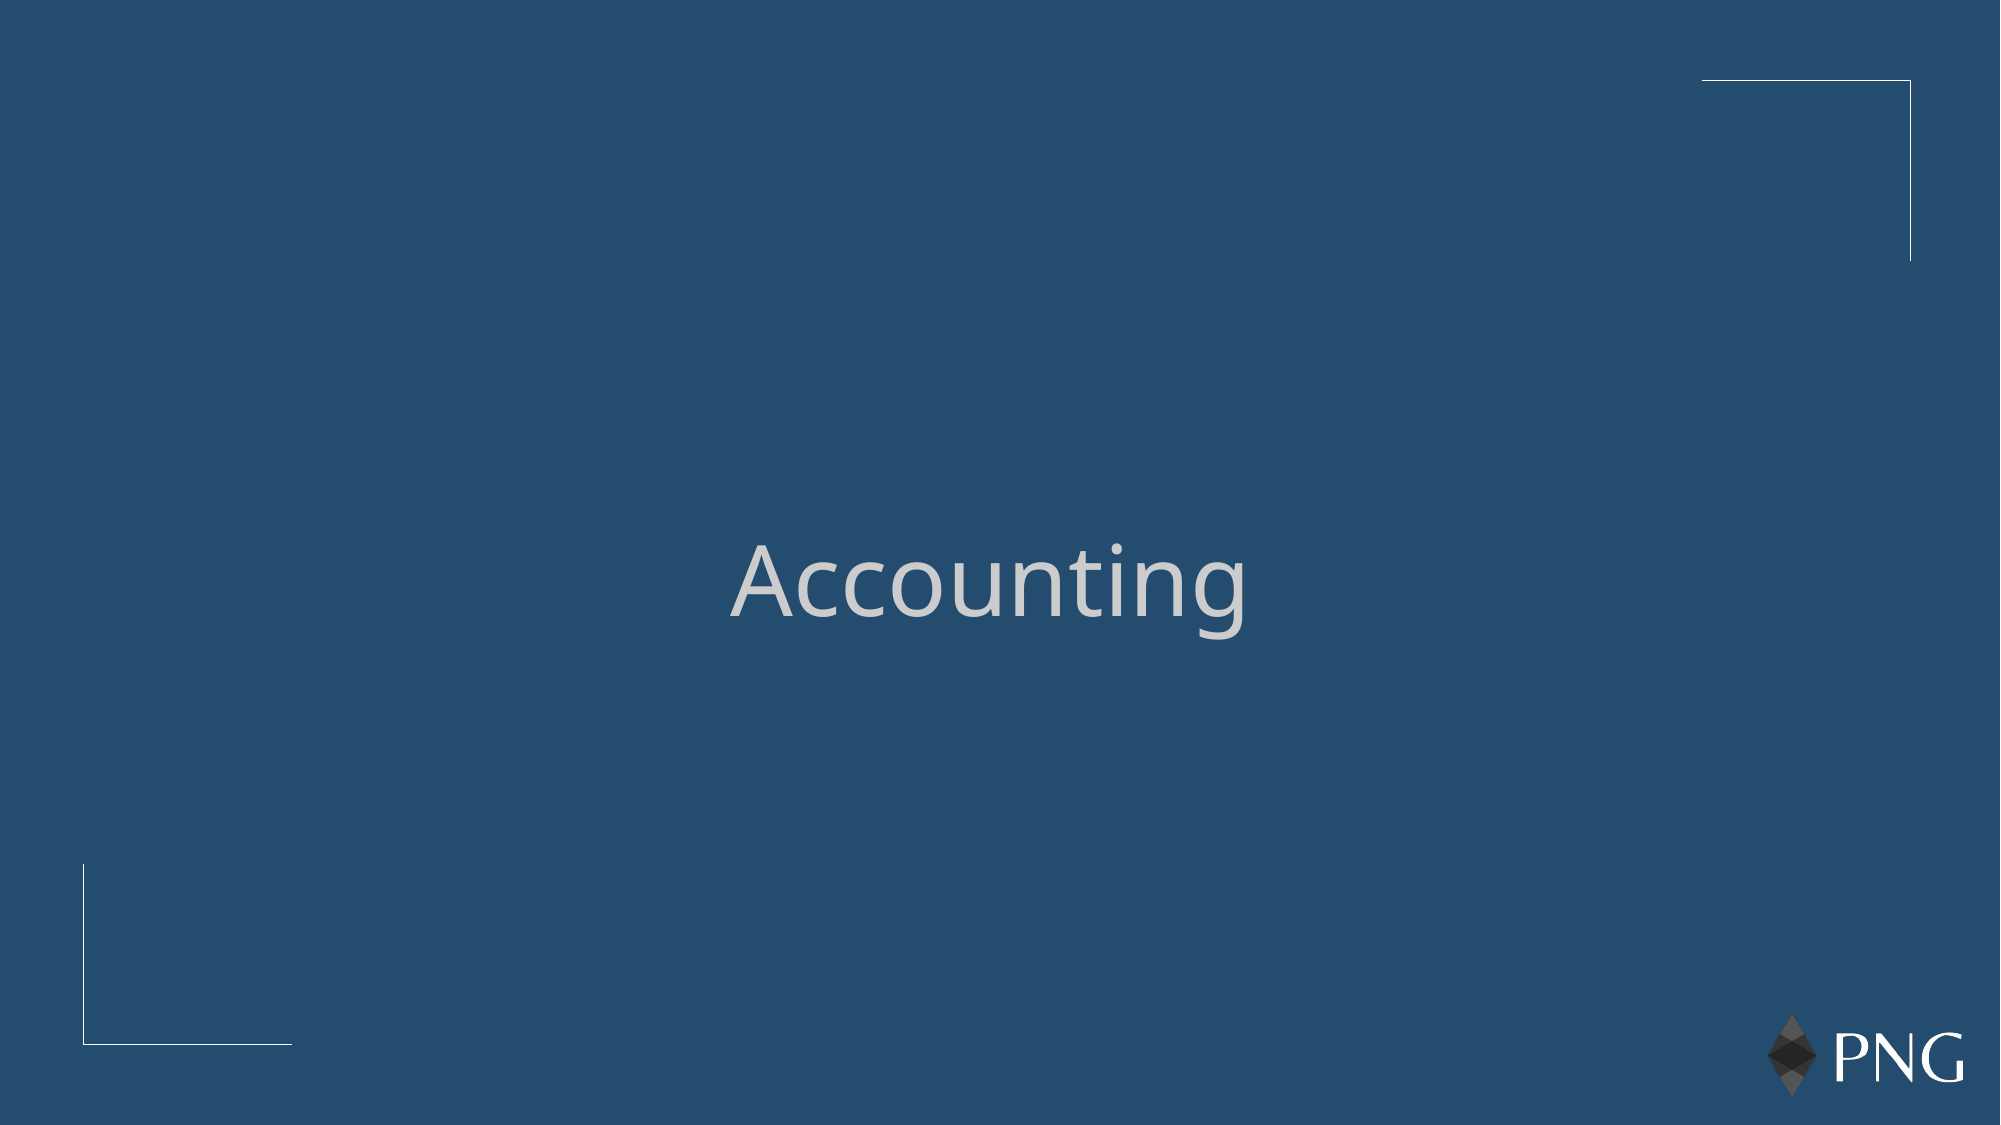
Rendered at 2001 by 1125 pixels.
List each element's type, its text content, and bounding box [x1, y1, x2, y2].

title Accounting [246, 428, 1735, 661]
picture [1744, 933, 1990, 1125]
